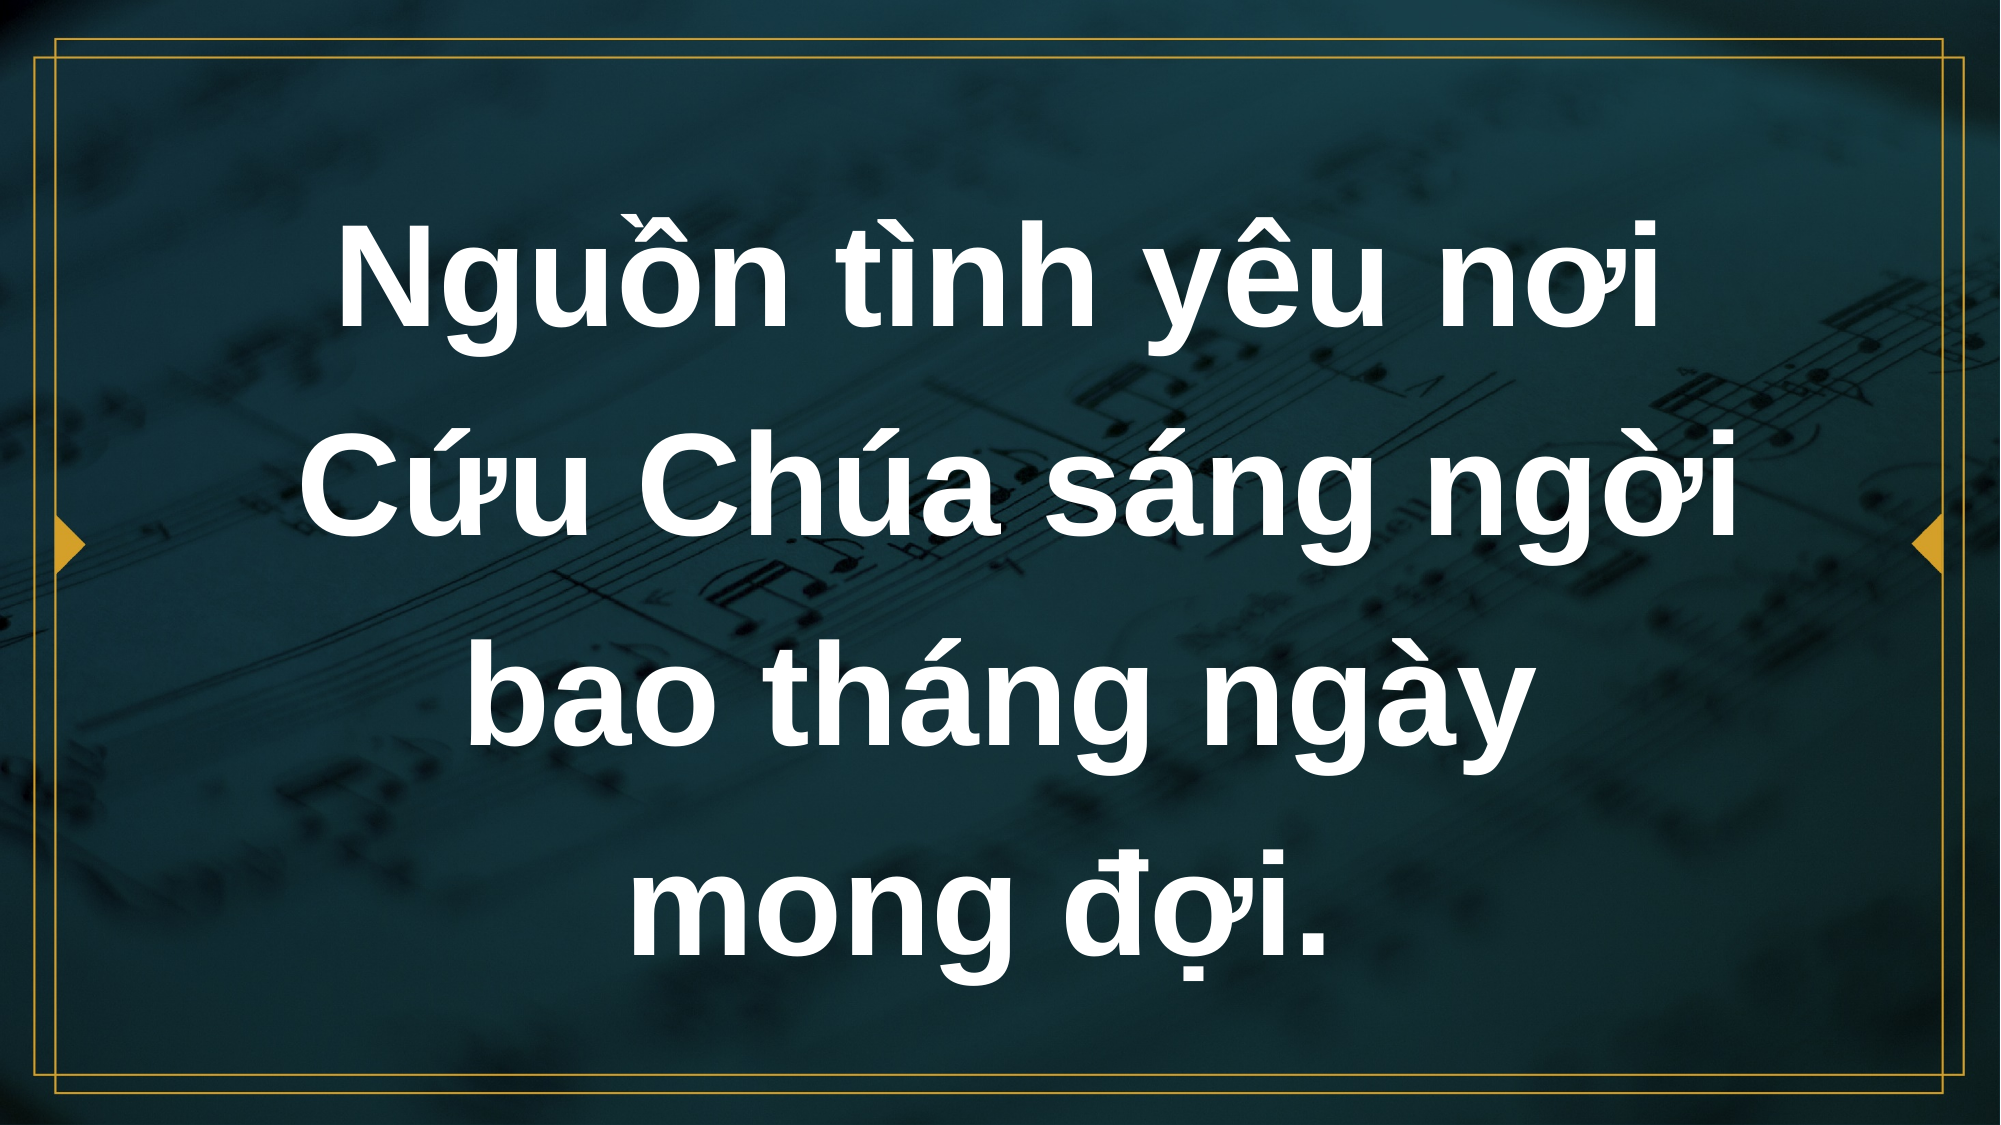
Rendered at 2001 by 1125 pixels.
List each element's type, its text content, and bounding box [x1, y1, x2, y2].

title Nguồn tình yêu nơi Cứu Chúa sáng ngời bao tháng ngày mong đợi. [55, 53, 1945, 1077]
picture [0, 0, 2000, 1125]
